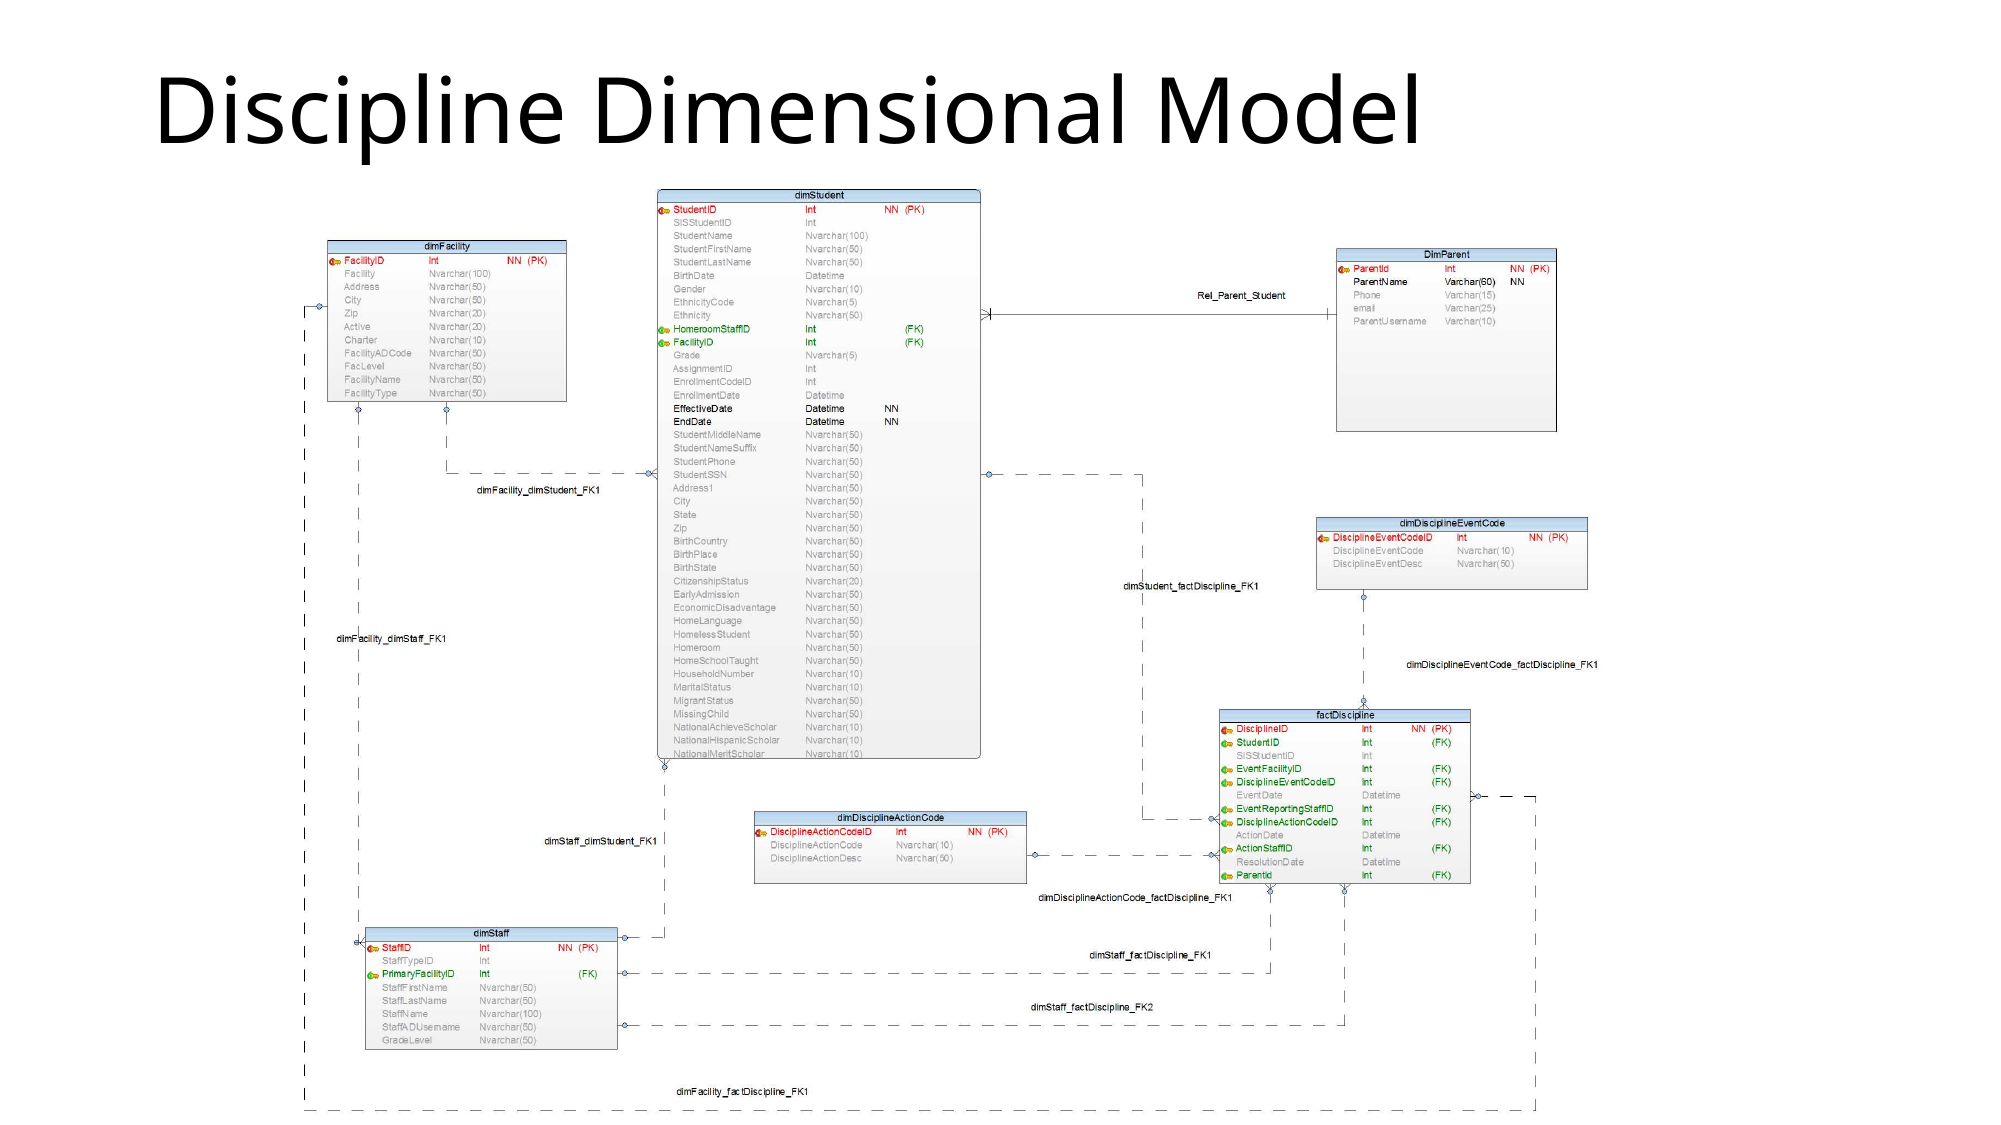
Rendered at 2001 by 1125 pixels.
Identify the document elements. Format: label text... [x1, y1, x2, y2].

picture [304, 189, 1625, 1114]
title Discipline Dimensional Model [137, 59, 1863, 278]
